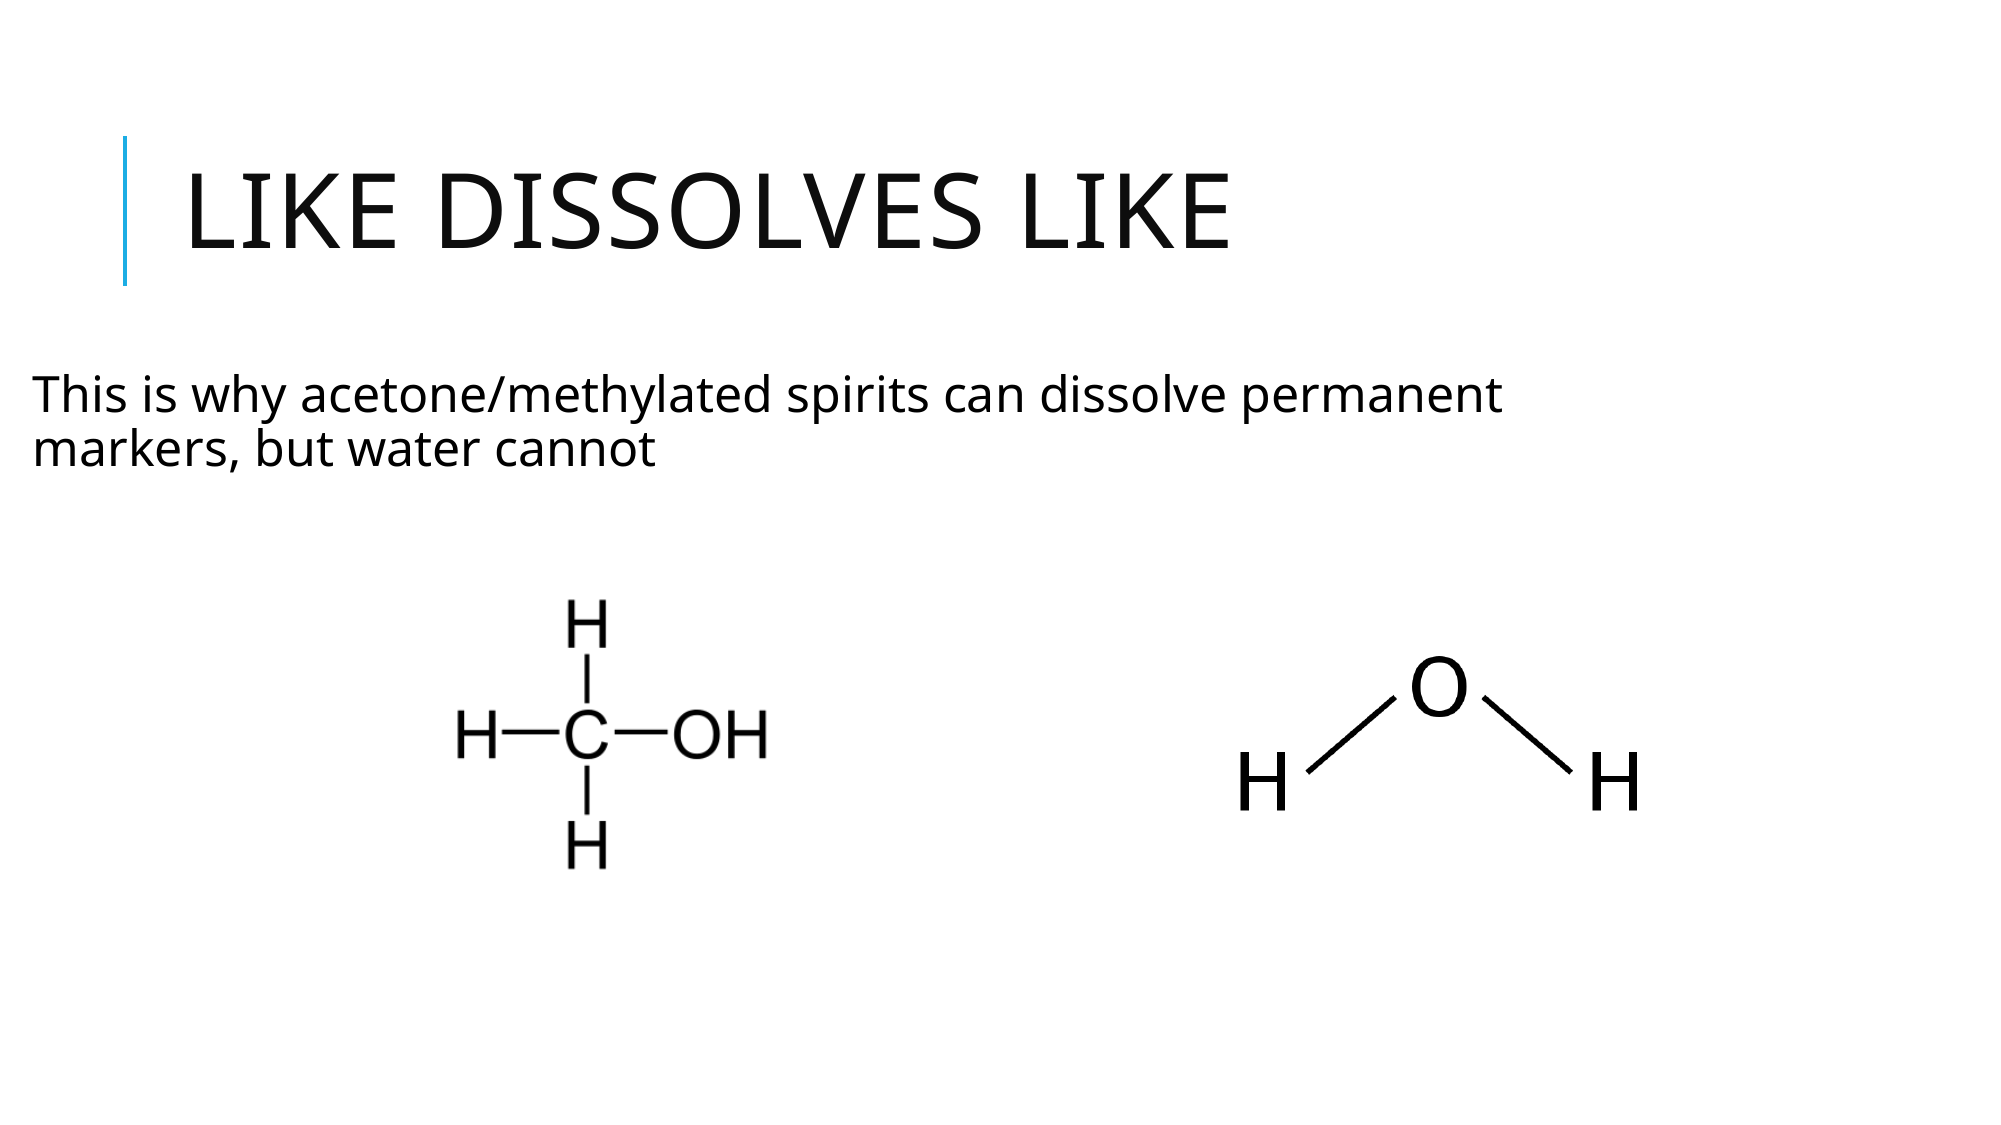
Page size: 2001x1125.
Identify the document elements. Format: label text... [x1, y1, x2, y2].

picture [1219, 640, 1659, 830]
picture [444, 586, 781, 884]
list This is why acetone/methylated spirits can dissolve permanent markers, but water cannot [10, 362, 1605, 1022]
title Like Dissolves Like [168, 96, 1763, 342]
